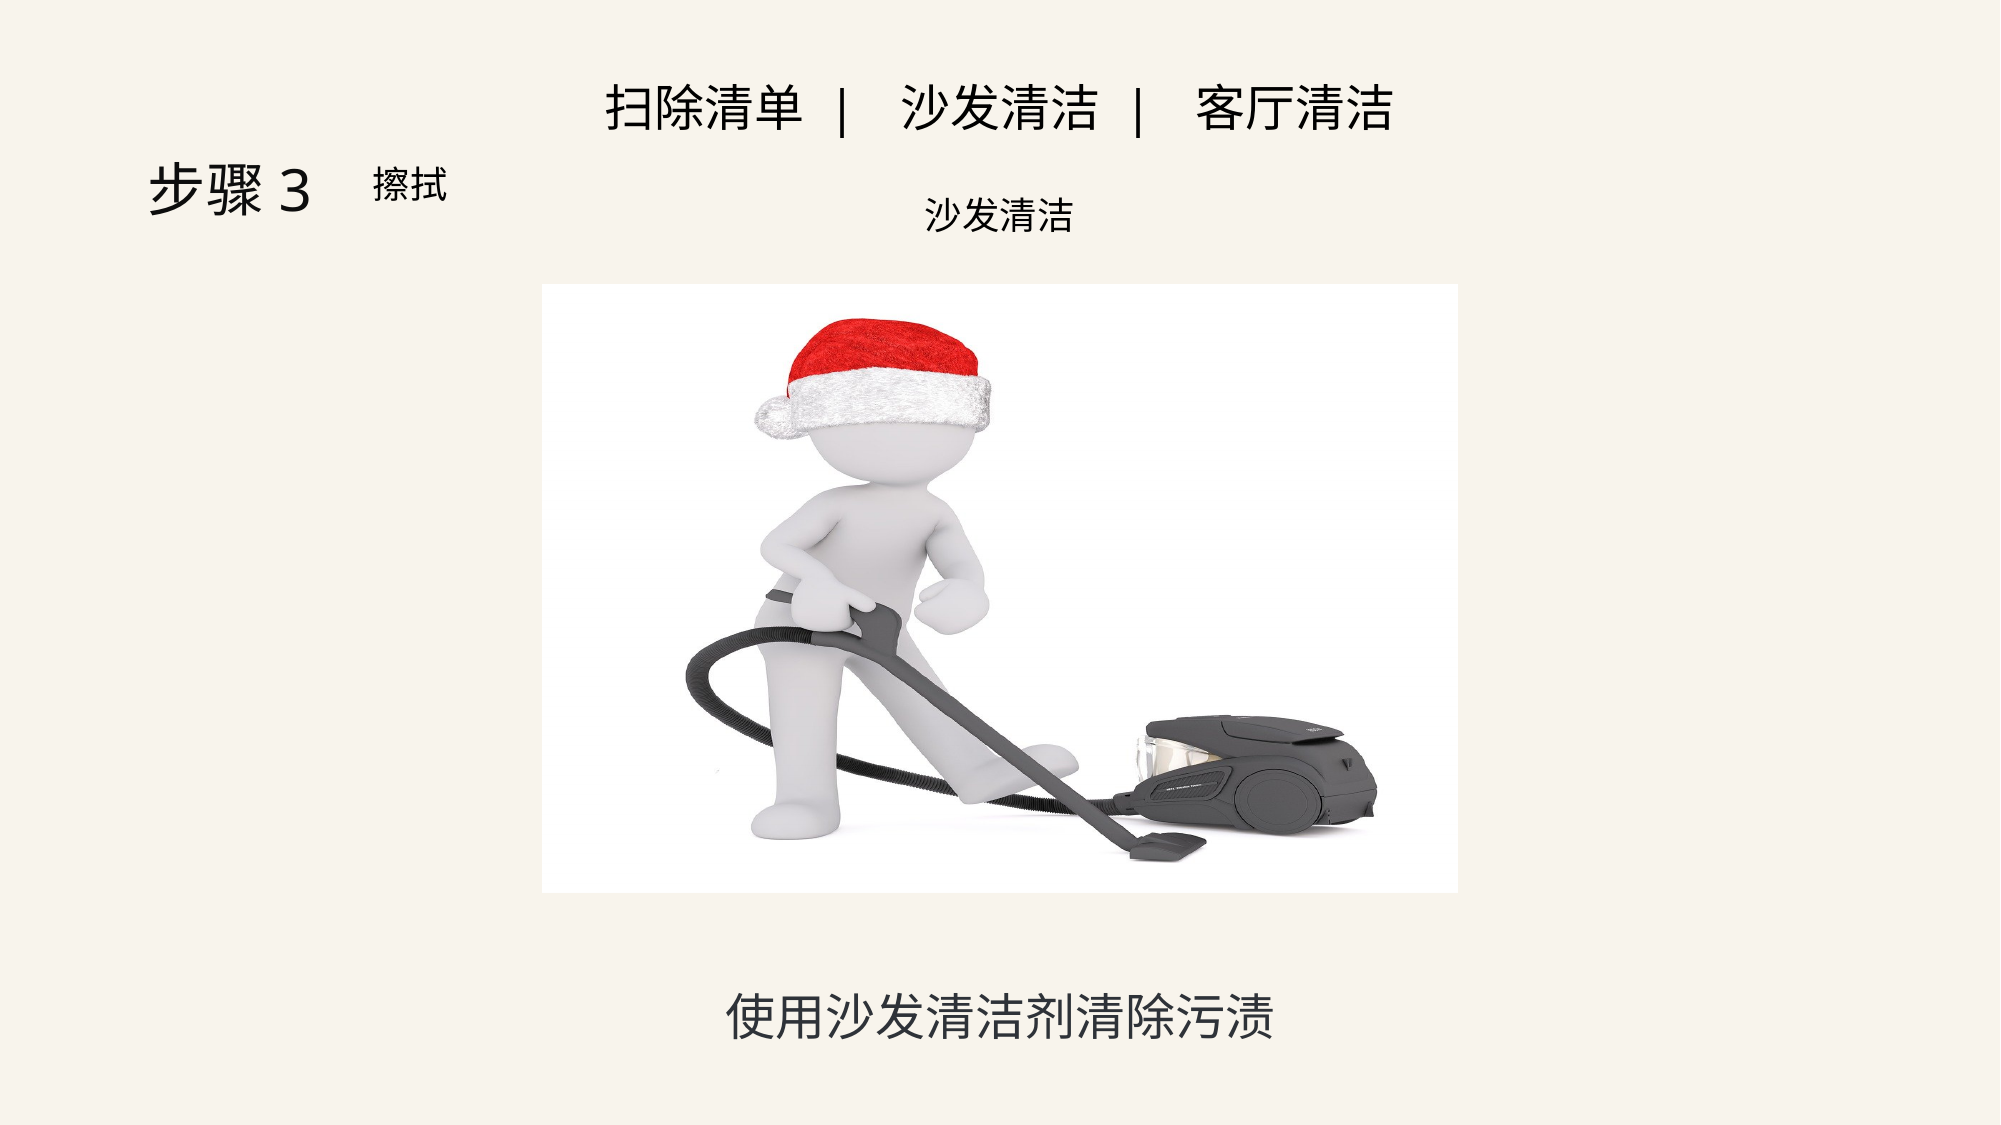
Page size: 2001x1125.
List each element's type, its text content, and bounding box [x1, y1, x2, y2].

picture [542, 284, 1458, 893]
text_box 步骤3 [133, 145, 358, 230]
text_box 使用沙发清洁剂清除污渍 [142, 978, 1858, 1053]
text_box 沙发清洁 [730, 184, 1270, 245]
text_box 扫除清单 | 沙发清洁 | 客厅清洁 [357, 69, 1643, 145]
text_box 擦拭 [357, 153, 710, 214]
